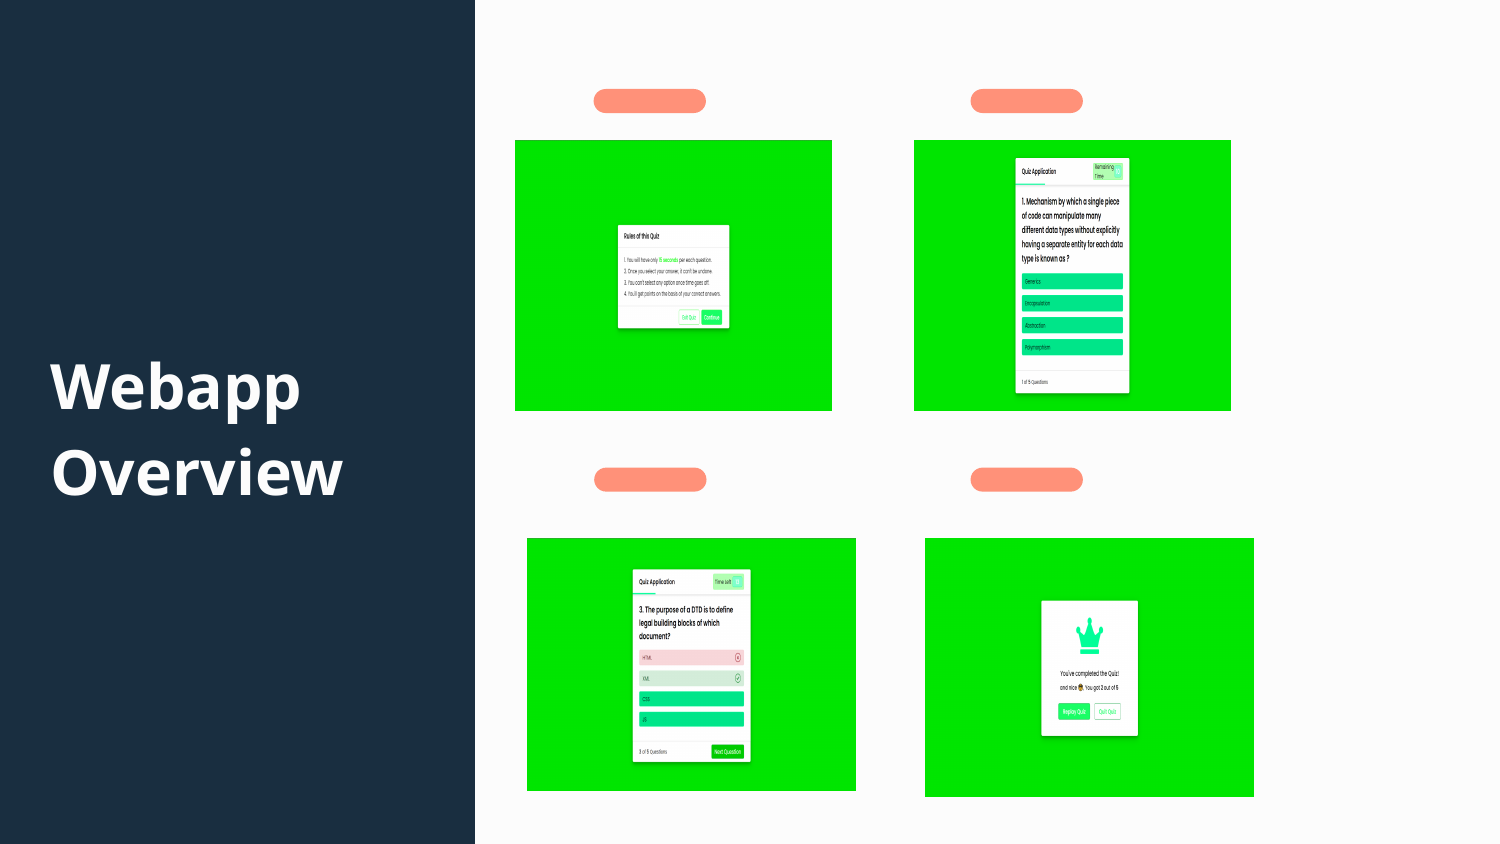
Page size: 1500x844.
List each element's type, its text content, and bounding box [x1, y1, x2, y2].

title Webapp Overview [35, 281, 394, 564]
picture [913, 140, 1231, 411]
picture [515, 140, 833, 411]
picture [925, 538, 1255, 798]
picture [527, 538, 856, 791]
